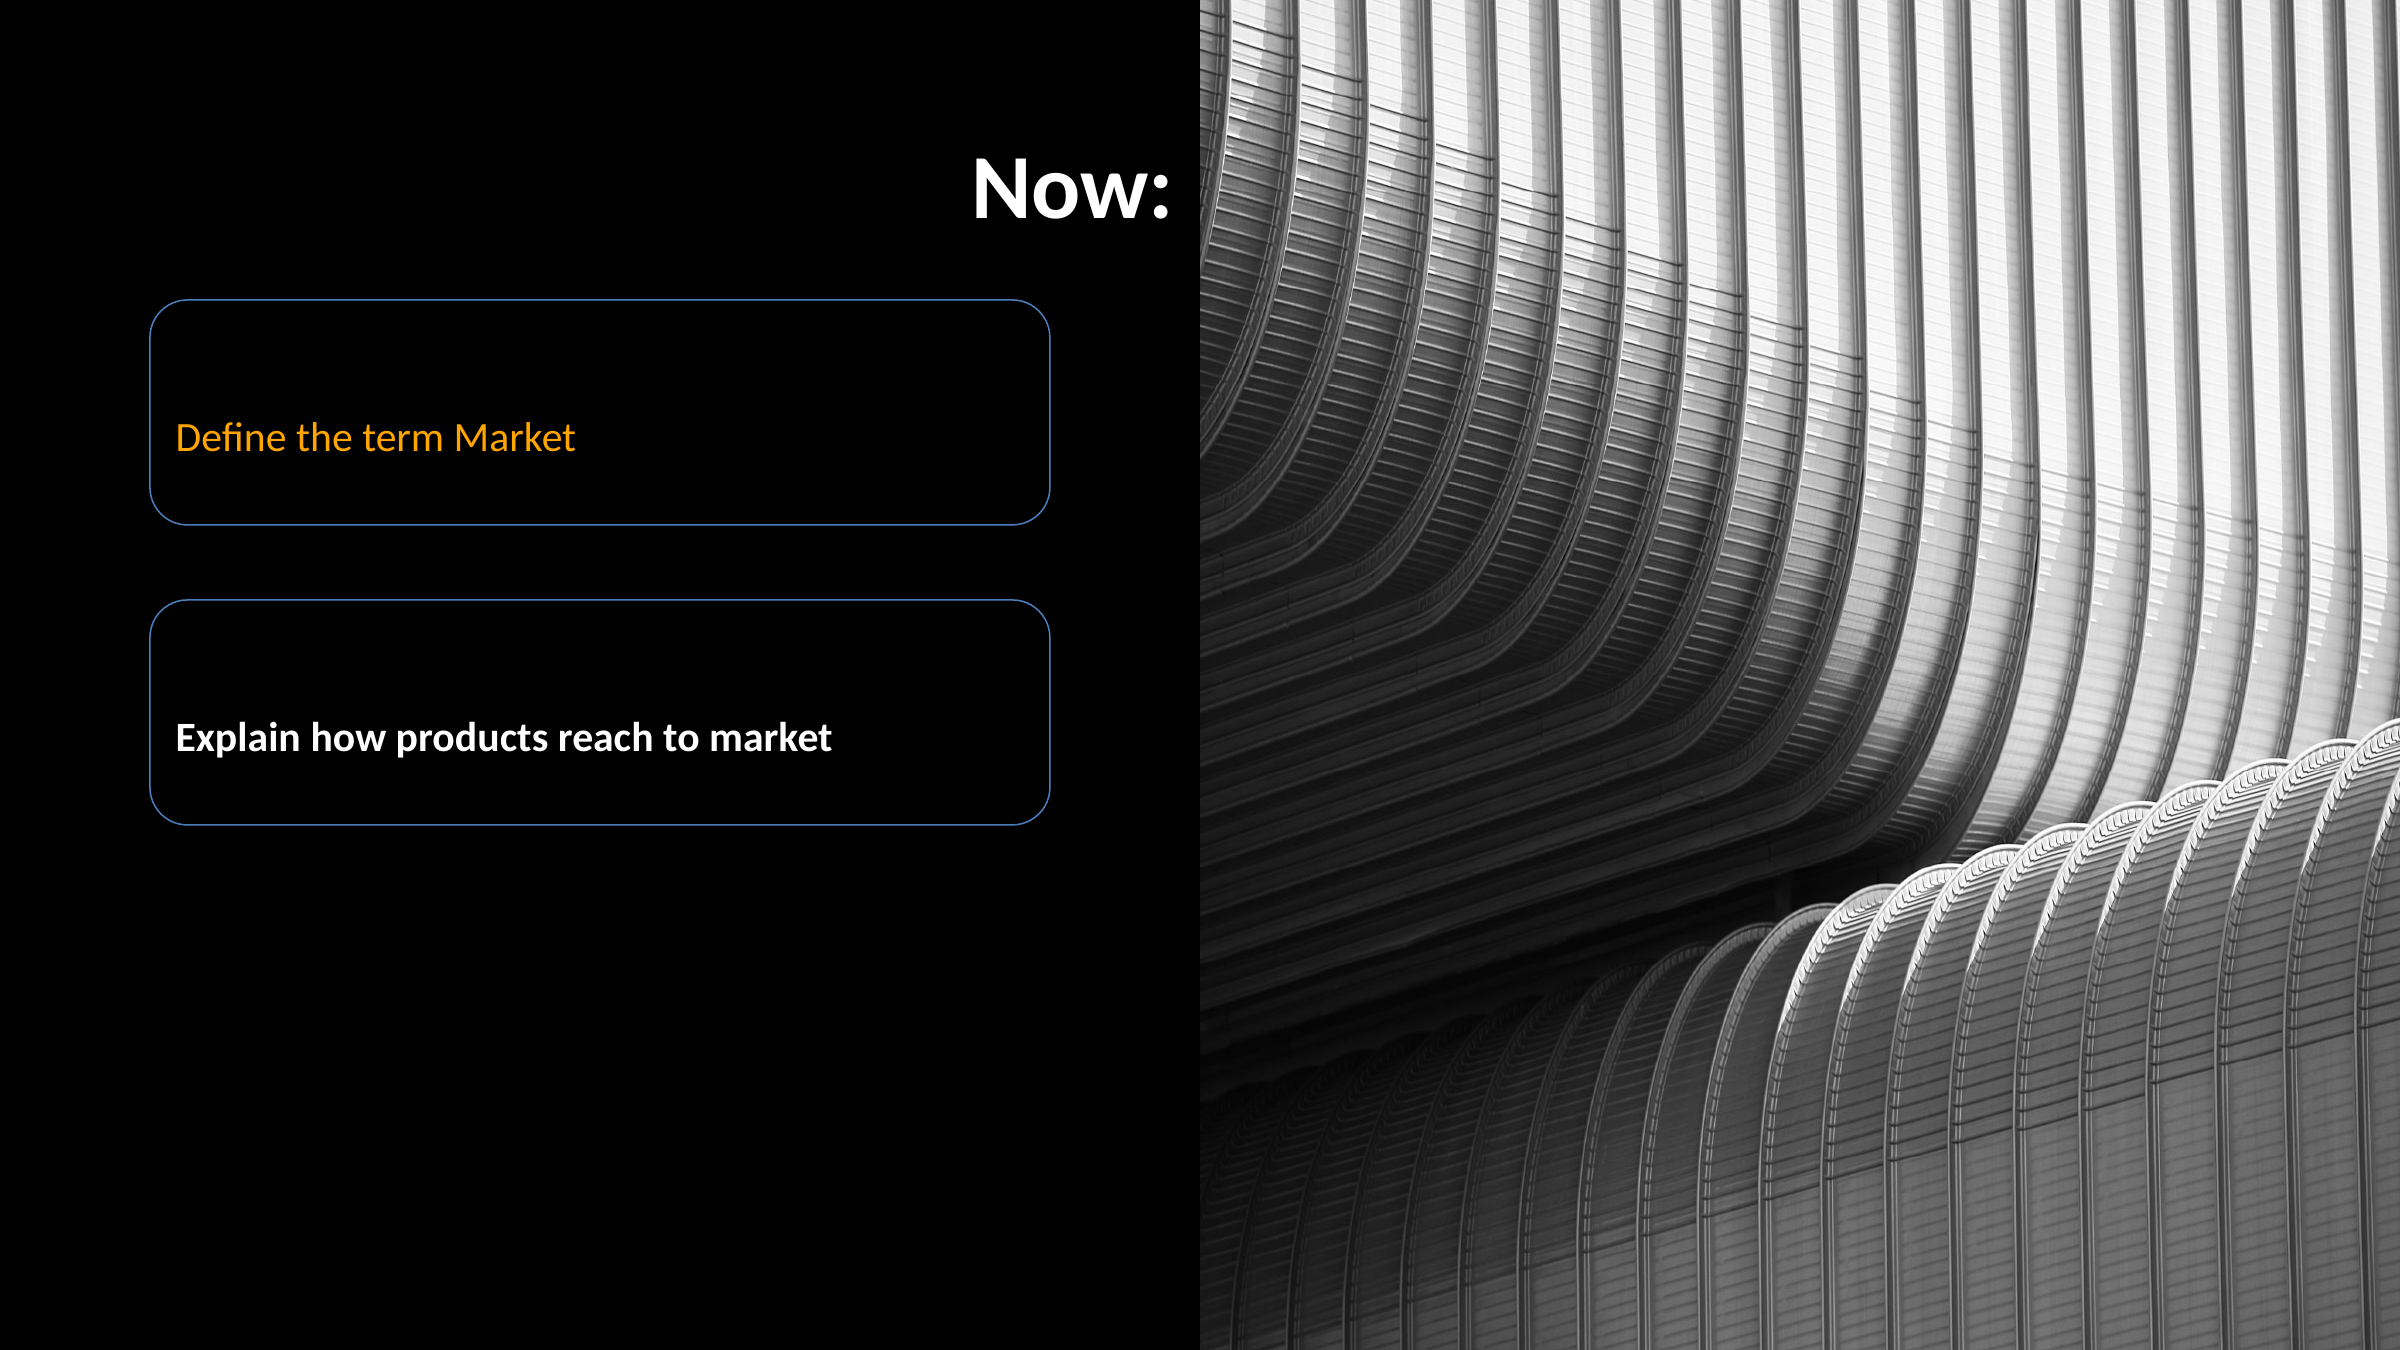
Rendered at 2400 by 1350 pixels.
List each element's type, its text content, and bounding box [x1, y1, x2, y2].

picture [1199, 0, 2400, 1350]
text_box Define the term Market [149, 299, 1051, 526]
text_box Explain how products reach to market [149, 599, 1051, 826]
text_box Now: I, CAN [956, 74, 1194, 245]
